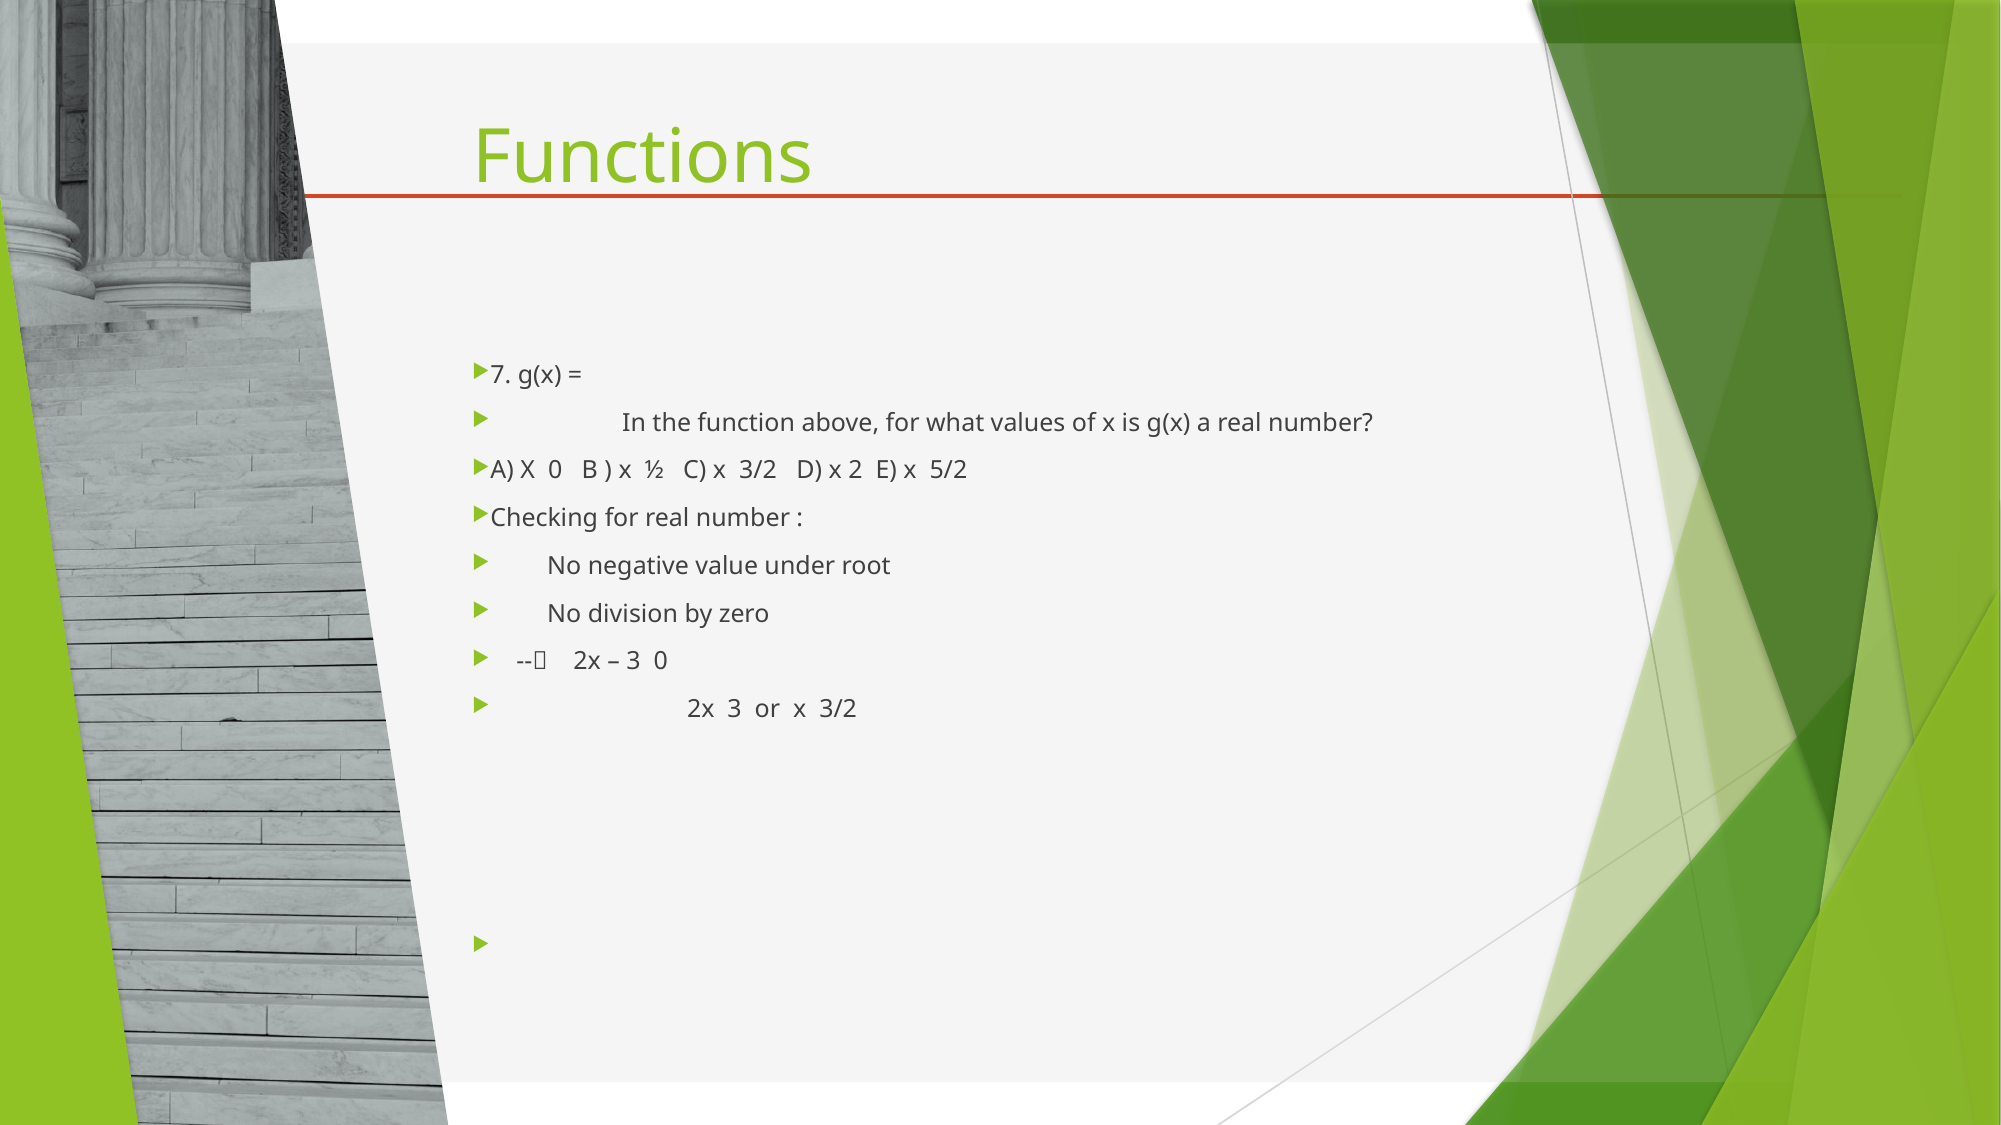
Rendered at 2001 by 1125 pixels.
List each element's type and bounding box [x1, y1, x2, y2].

text_box [450, 0, 2000, 1125]
picture [0, 0, 449, 1125]
